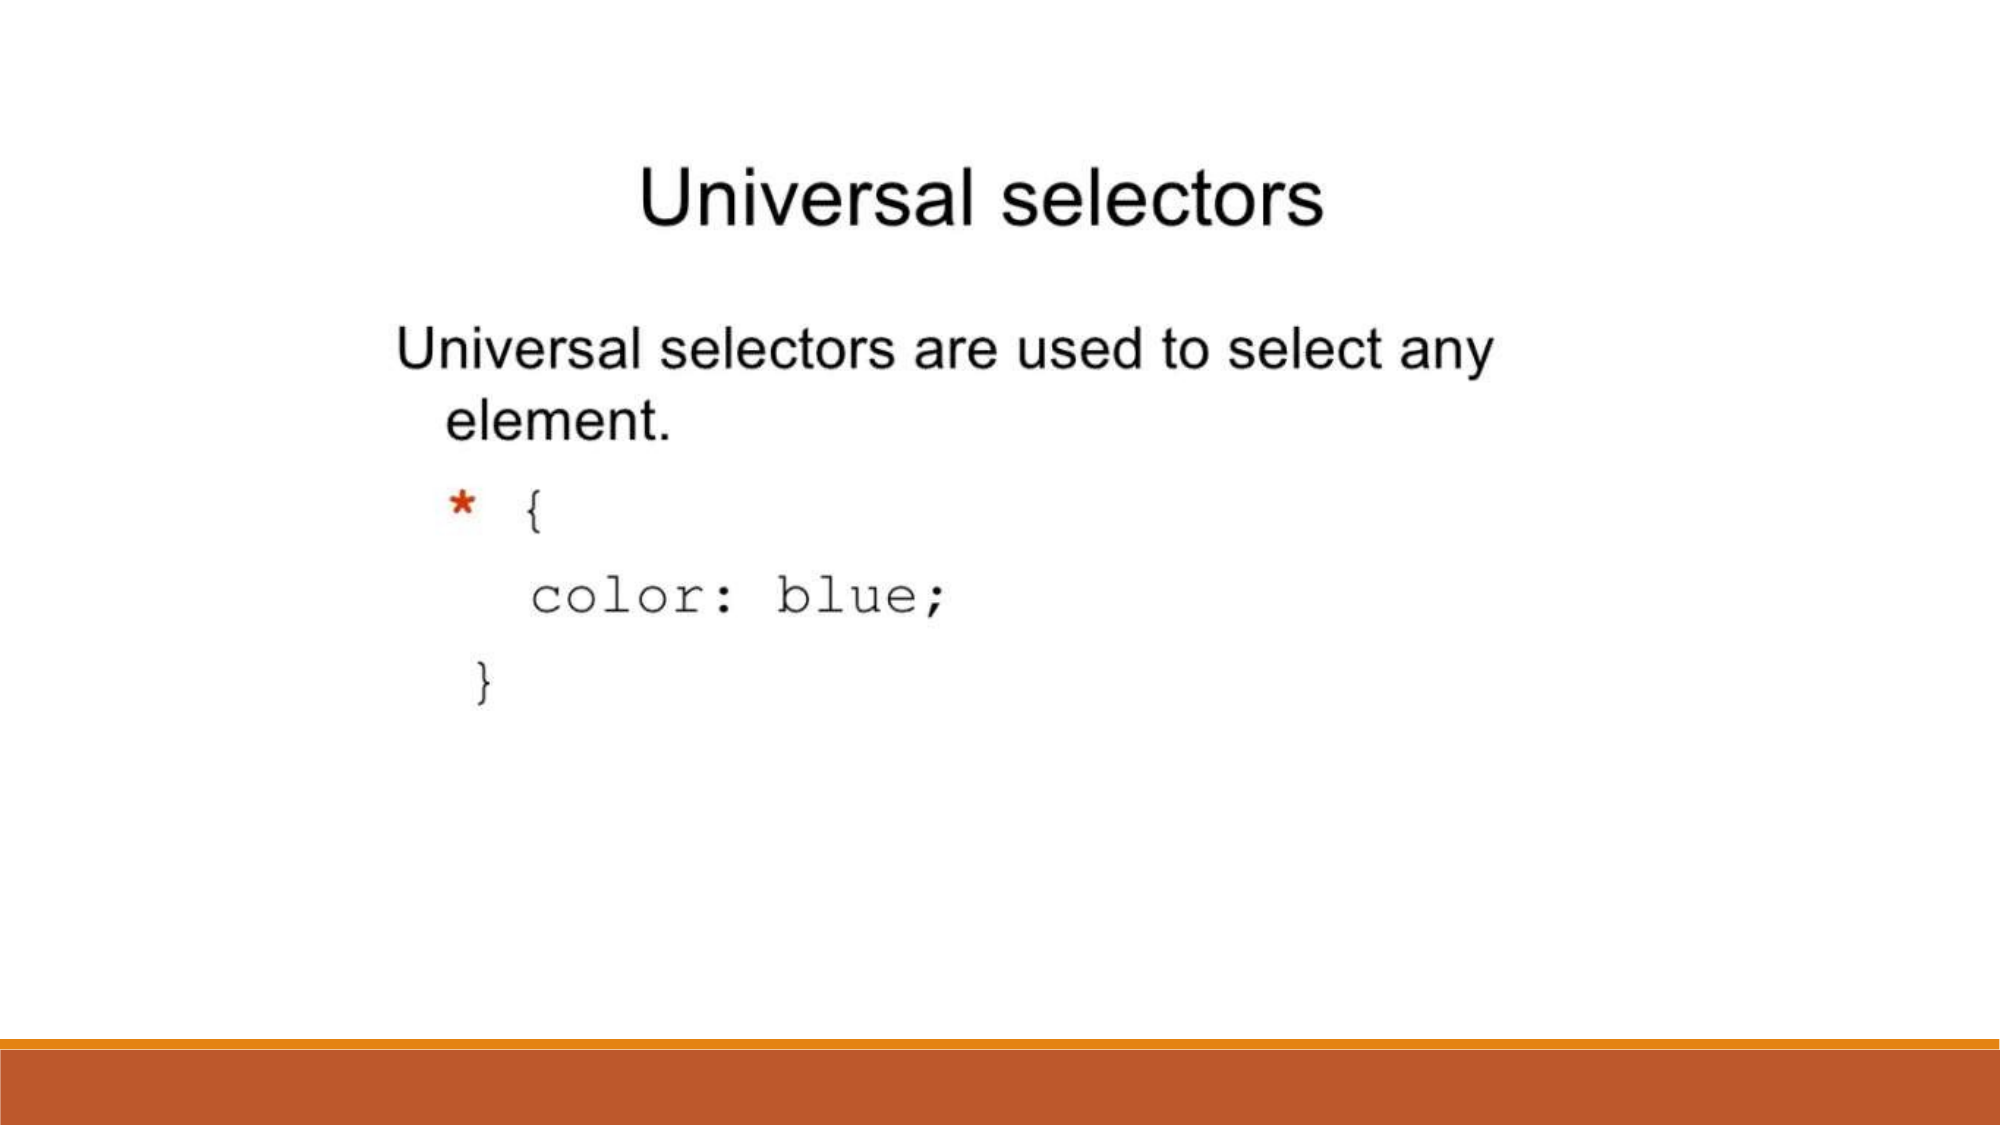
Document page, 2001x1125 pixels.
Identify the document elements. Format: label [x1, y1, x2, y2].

picture [248, 112, 1685, 944]
